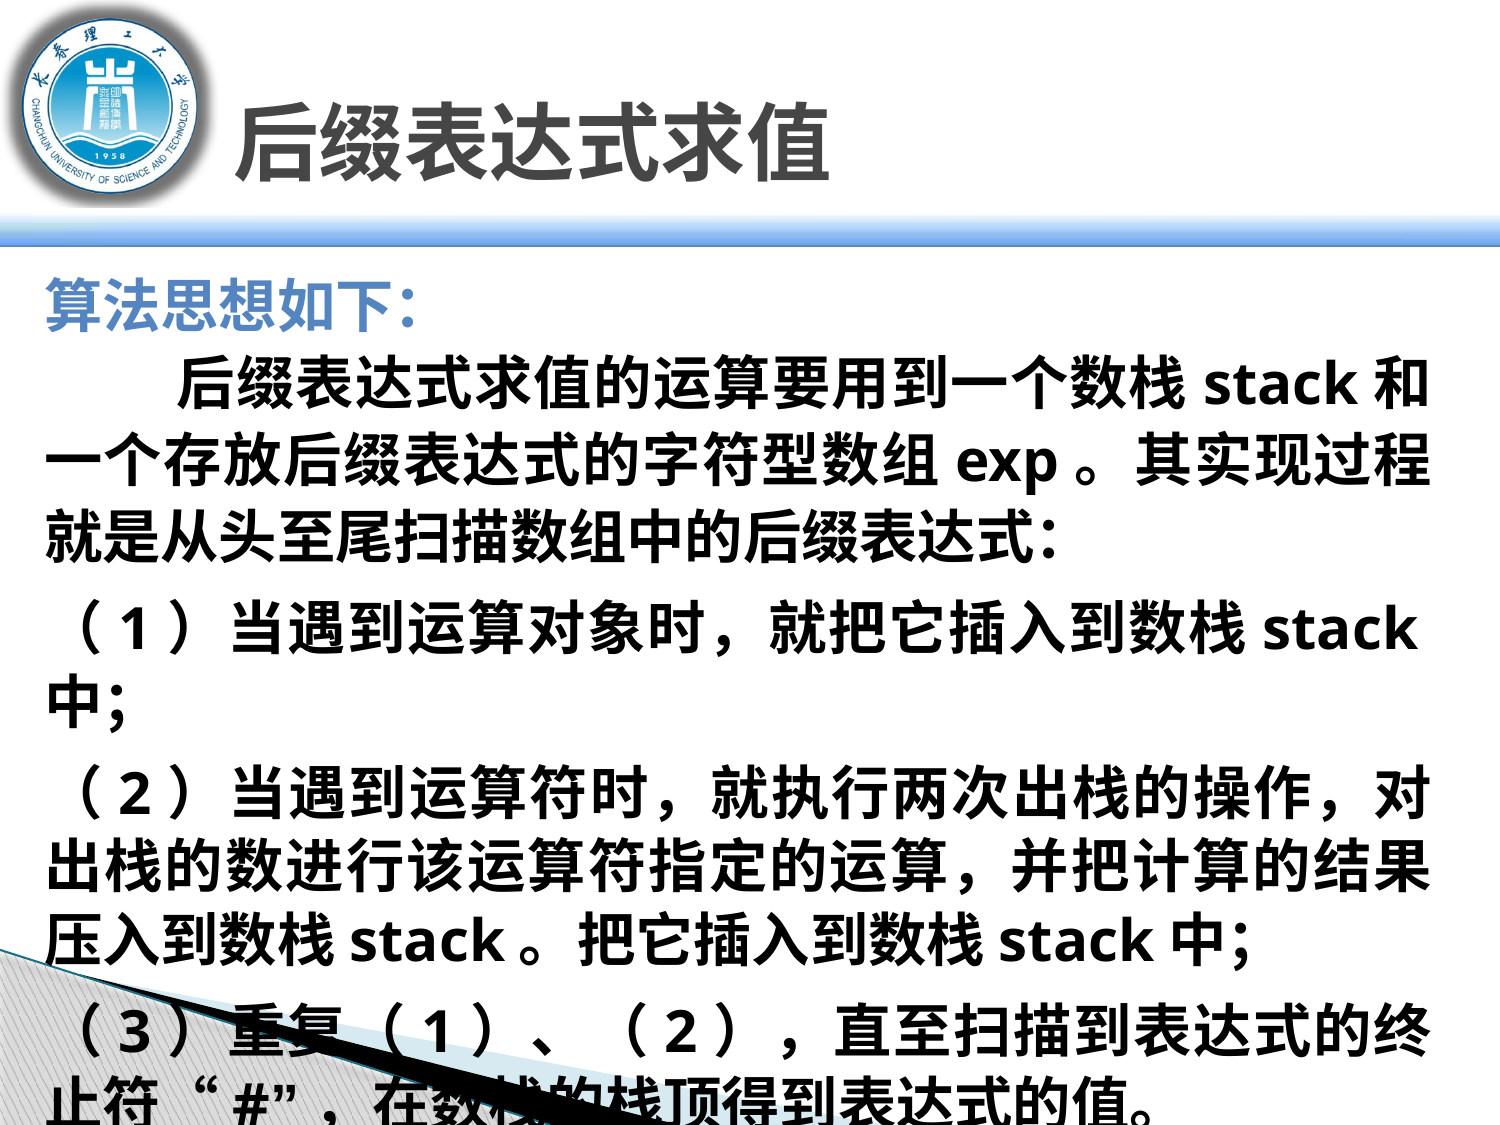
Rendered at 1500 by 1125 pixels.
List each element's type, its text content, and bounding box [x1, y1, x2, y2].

title 后缀表达式求值 [218, 78, 857, 204]
picture [21, 18, 198, 194]
text_box 算法思想如下： 后缀表达式求值的运算要用到一个数栈stack和一个存放后缀表达式的字符型数组exp。其实现过程就是从头至尾扫描数组中的后缀表达式： （1）当遇到运算对象时，就把它插入到数栈stack中； （2）当遇到运算符时，就执行两次出栈的操作，对出栈的数进行该运算符指定的运算，并把计算的结果压入到数栈stack。把它插入到数栈stack中； （3）重复（1）、（2），直至扫描到表达式的终止符“#”，在数栈的栈顶得到表达式的值。 [29, 255, 1447, 1125]
picture [0, 208, 1500, 247]
